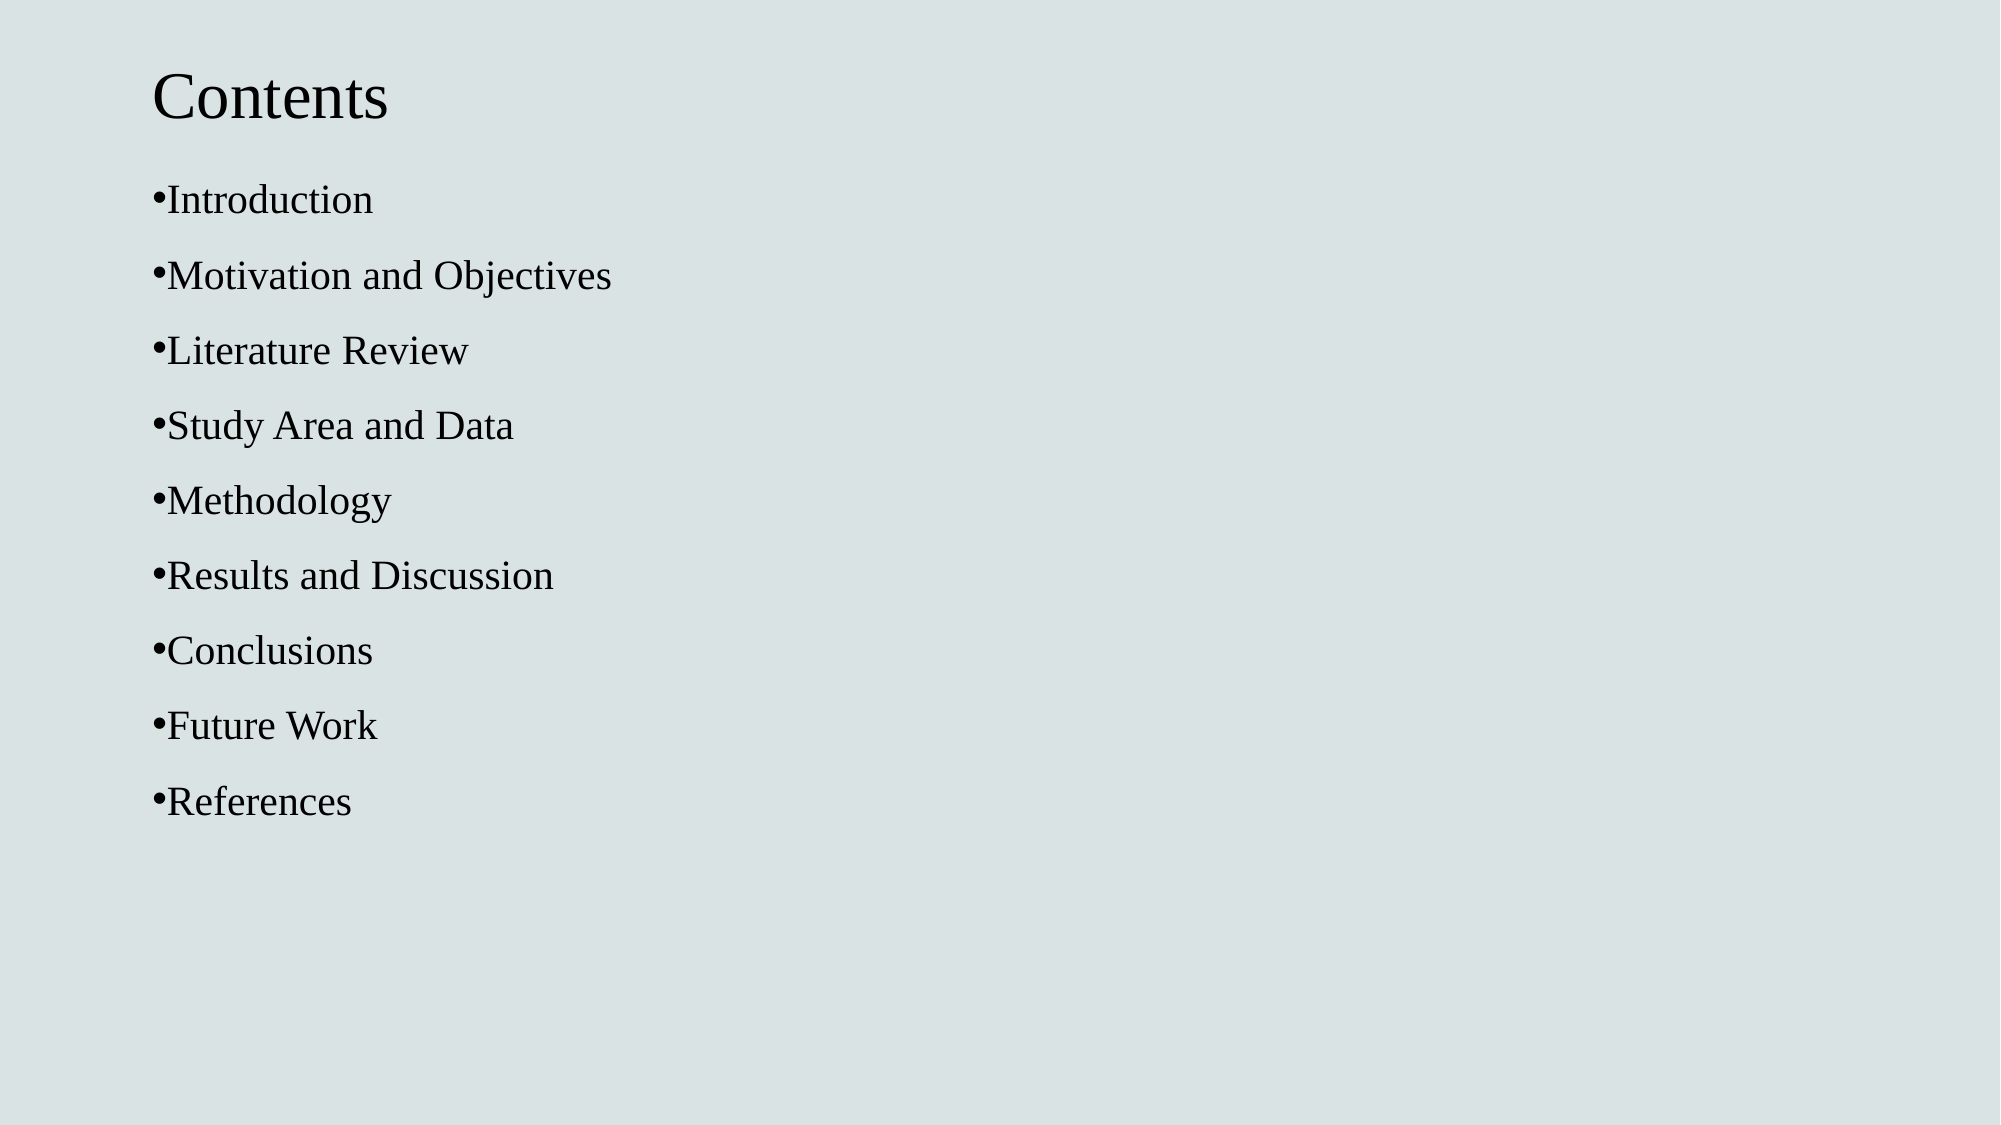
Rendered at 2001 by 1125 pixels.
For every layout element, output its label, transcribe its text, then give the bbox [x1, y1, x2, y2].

title Contents [137, 33, 1863, 161]
list Introduction Motivation and Objectives Literature Review Study Area and Data Methodology Results and Discussion Conclusions Future Work References [137, 161, 1863, 928]
